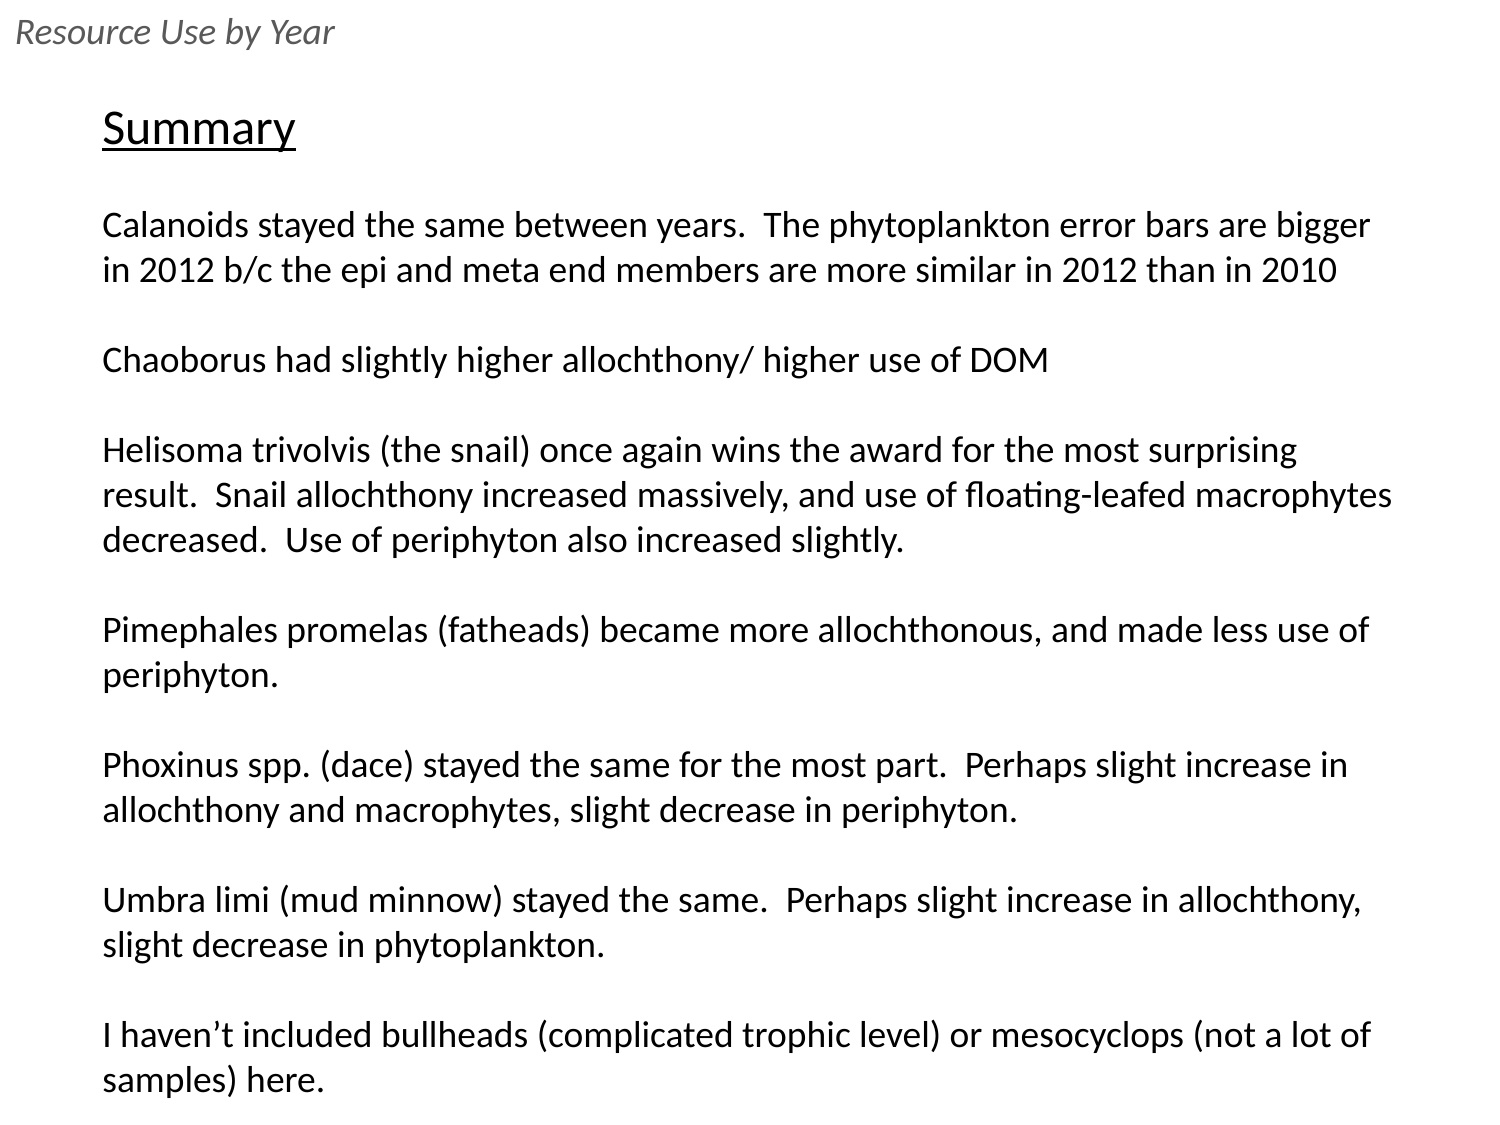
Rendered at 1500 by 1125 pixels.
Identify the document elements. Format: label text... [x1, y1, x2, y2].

text_box Resource Use by Year [0, 0, 388, 60]
text_box Summary Calanoids stayed the same between years. The phytoplankton error bars are bigger in 2012 b/c the epi and meta end members are more similar in 2012 than in 2010 Chaoborus had slightly higher allochthony/ higher use of DOM Helisoma trivolvis (the snail) once again wins the award for the most surprising result. Snail allochthony increased massively, and use of floating-leafed macrophytes decreased. Use of periphyton also increased slightly. Pimephales promelas (fatheads) became more allochthonous, and made less use of periphyton. Phoxinus spp. (dace) stayed the same for the most part. Perhaps slight increase in allochthony and macrophytes, slight decrease in periphyton. Umbra limi (mud minnow) stayed the same. Perhaps slight increase in allochthony, slight decrease in phytoplankton. I haven’t included bullheads (complicated trophic level) or mesocyclops (not a lot of samples) here. [87, 87, 1413, 1108]
